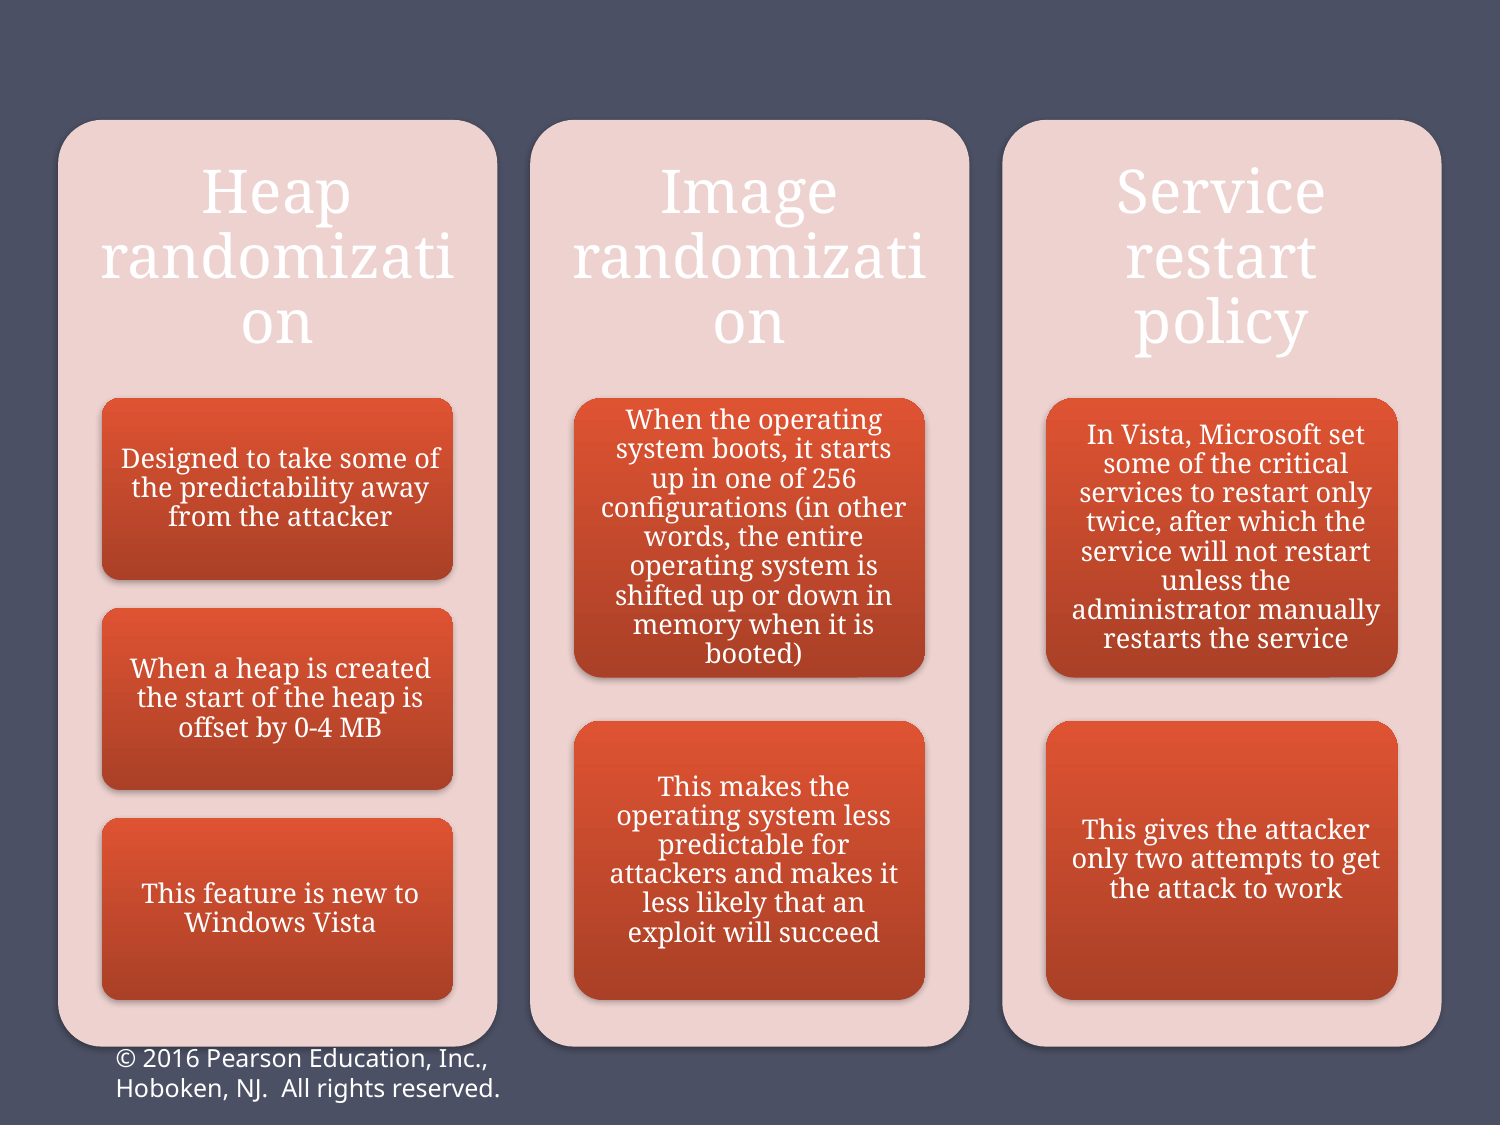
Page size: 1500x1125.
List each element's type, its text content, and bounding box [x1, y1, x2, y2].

footer © 2016 Pearson Education, Inc., Hoboken, NJ. All rights reserved. [108, 1054, 576, 1103]
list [57, 119, 1442, 1047]
